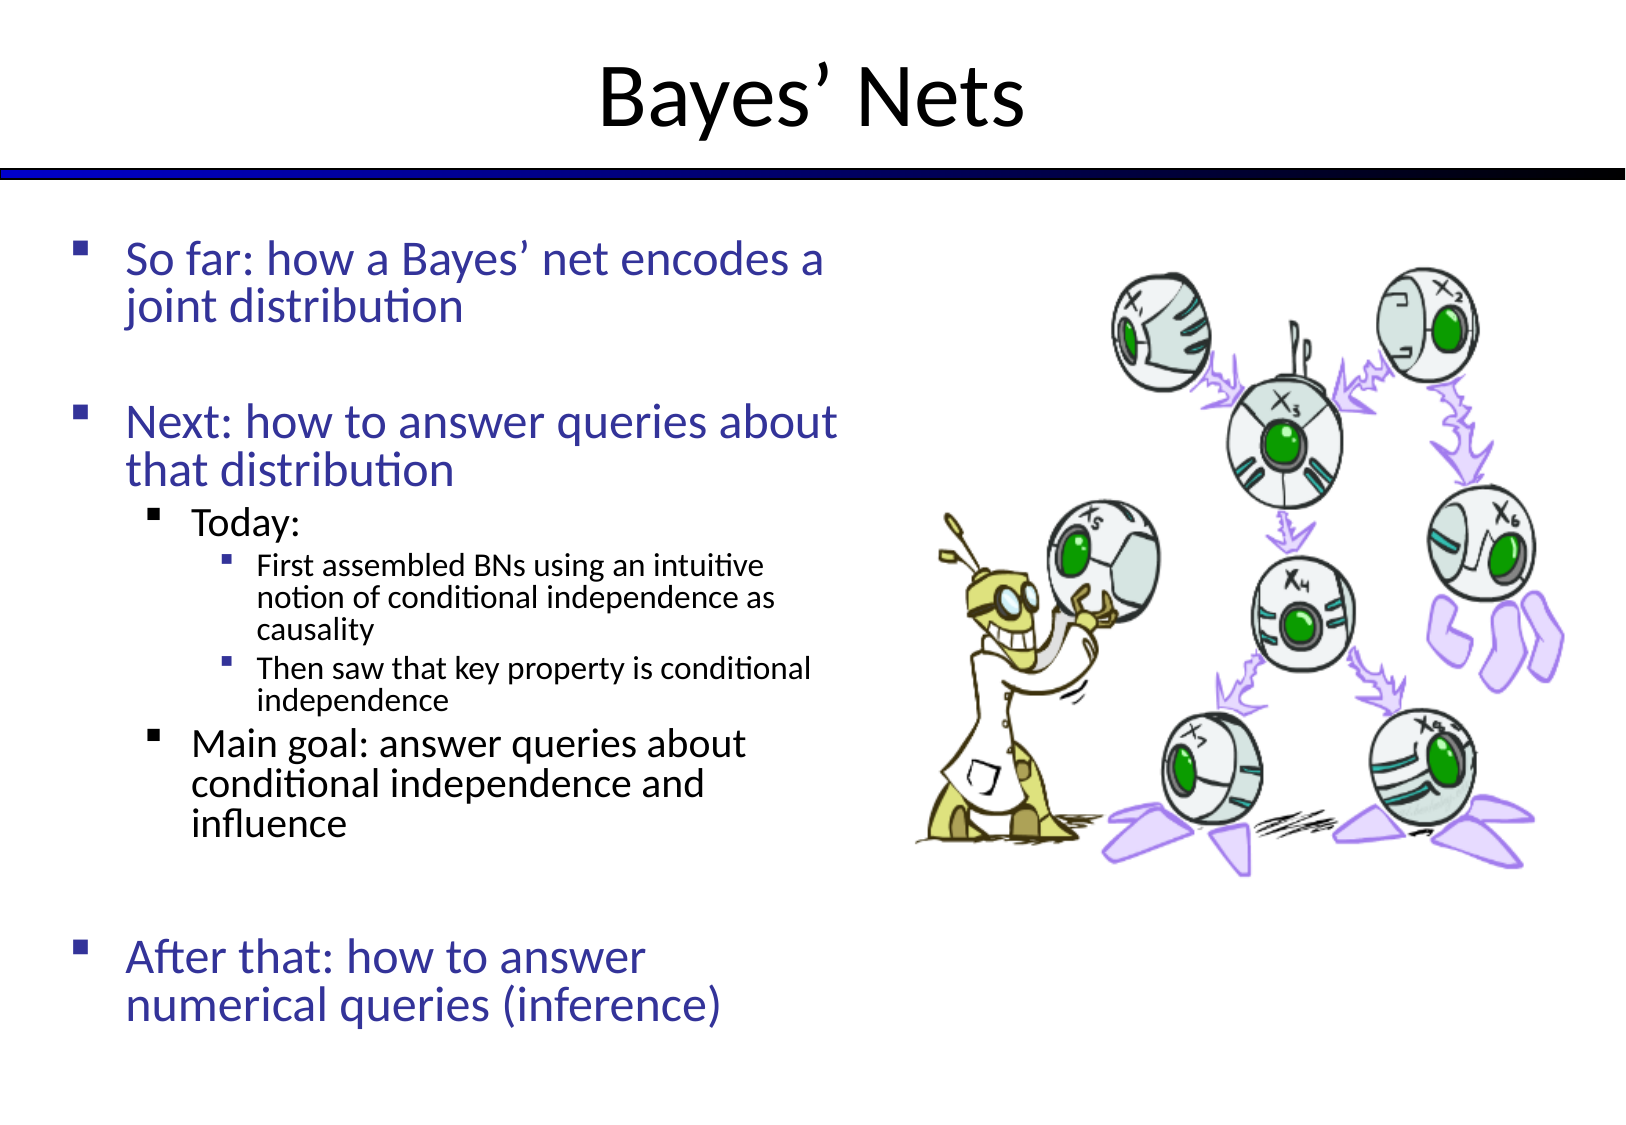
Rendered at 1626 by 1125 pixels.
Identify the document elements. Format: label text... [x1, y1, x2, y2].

picture [870, 249, 1582, 888]
list So far: how a Bayes’ net encodes a joint distribution Next: how to answer queries about that distribution Today: First assembled BNs using an intuitive notion of conditional independence as causality Then saw that key property is conditional independence Main goal: answer queries about conditional independence and influence After that: how to answer numerical queries (inference) [53, 228, 874, 1006]
title Bayes’ Nets [0, 0, 1625, 184]
